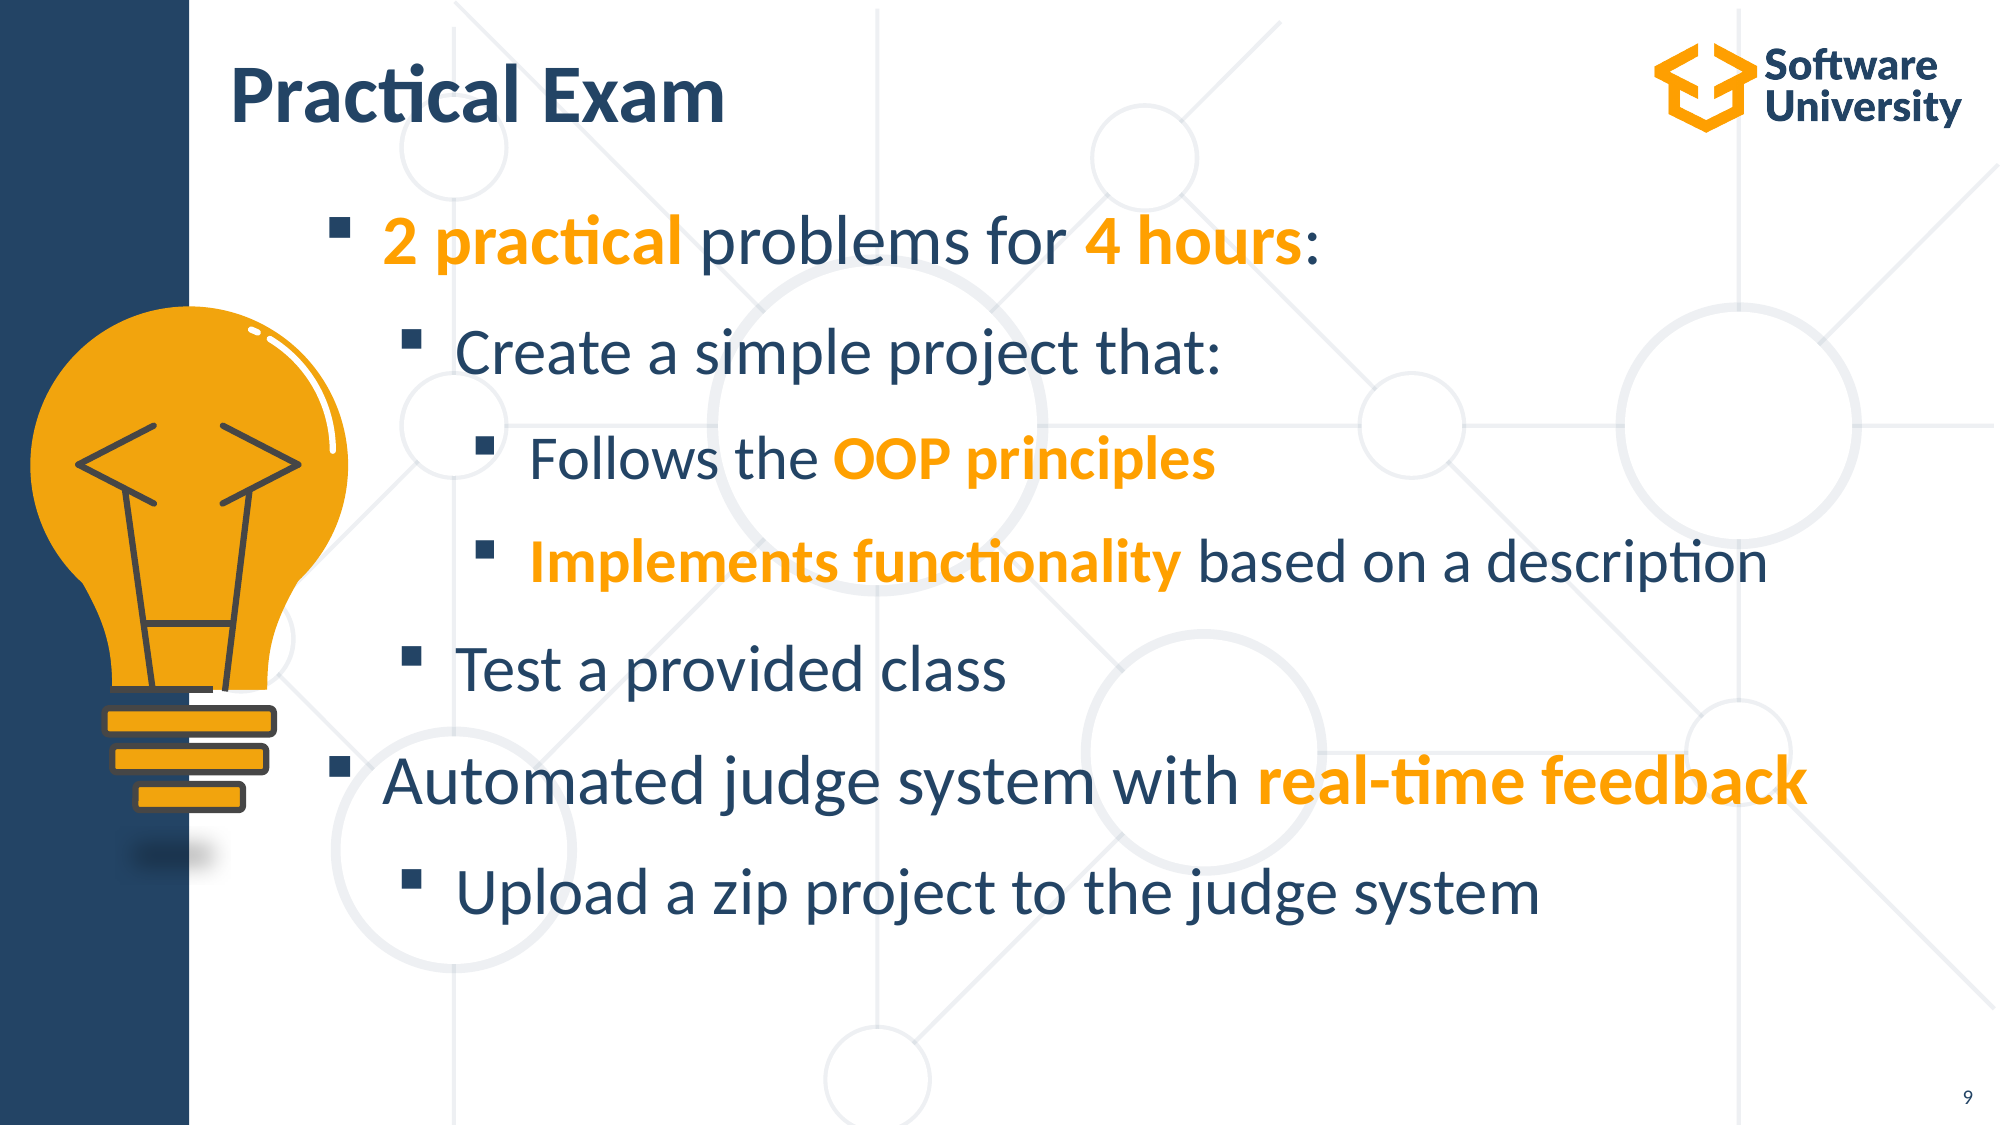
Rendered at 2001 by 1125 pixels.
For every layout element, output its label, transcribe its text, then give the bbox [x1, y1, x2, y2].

list 2 practical problems for 4 hours: Create a simple project that: Follows the OOP principles Implements functionality based on a description Test a provided class Automated judge system with real-time feedback Upload a zip project to the judge system [306, 183, 1968, 1094]
picture [1641, 31, 1973, 145]
text_box 9 [1927, 1067, 1989, 1117]
title Practical Exam [212, 16, 1628, 162]
